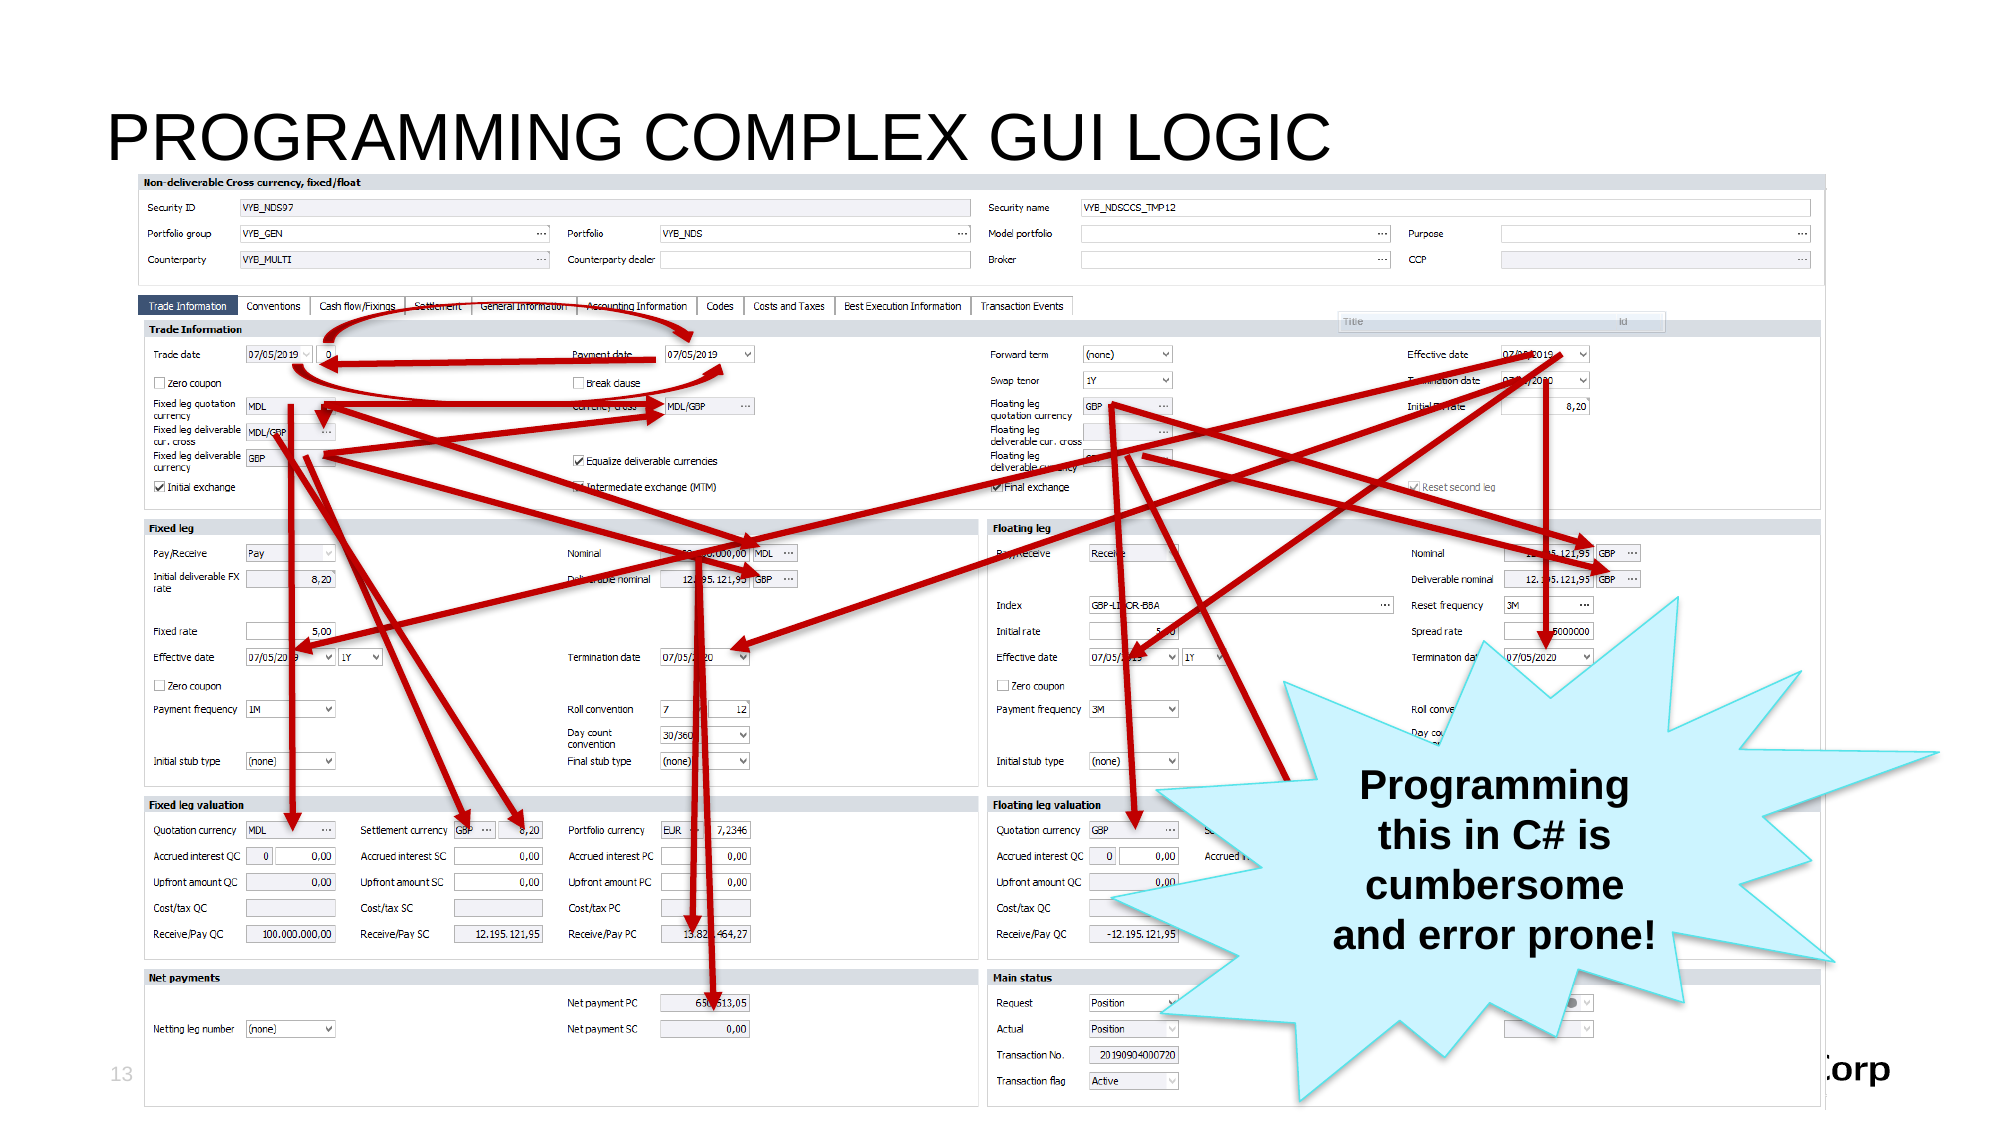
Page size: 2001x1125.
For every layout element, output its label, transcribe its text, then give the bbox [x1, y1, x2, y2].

slide_number 13 [110, 1042, 132, 1103]
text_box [292, 302, 730, 352]
text_box Programming this in C# is cumbersome and error prone! [1832, 749, 1941, 792]
title Programming Complex GUI Logic [106, 0, 1892, 174]
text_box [318, 359, 657, 365]
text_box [274, 353, 1611, 1012]
picture [137, 173, 1827, 1110]
